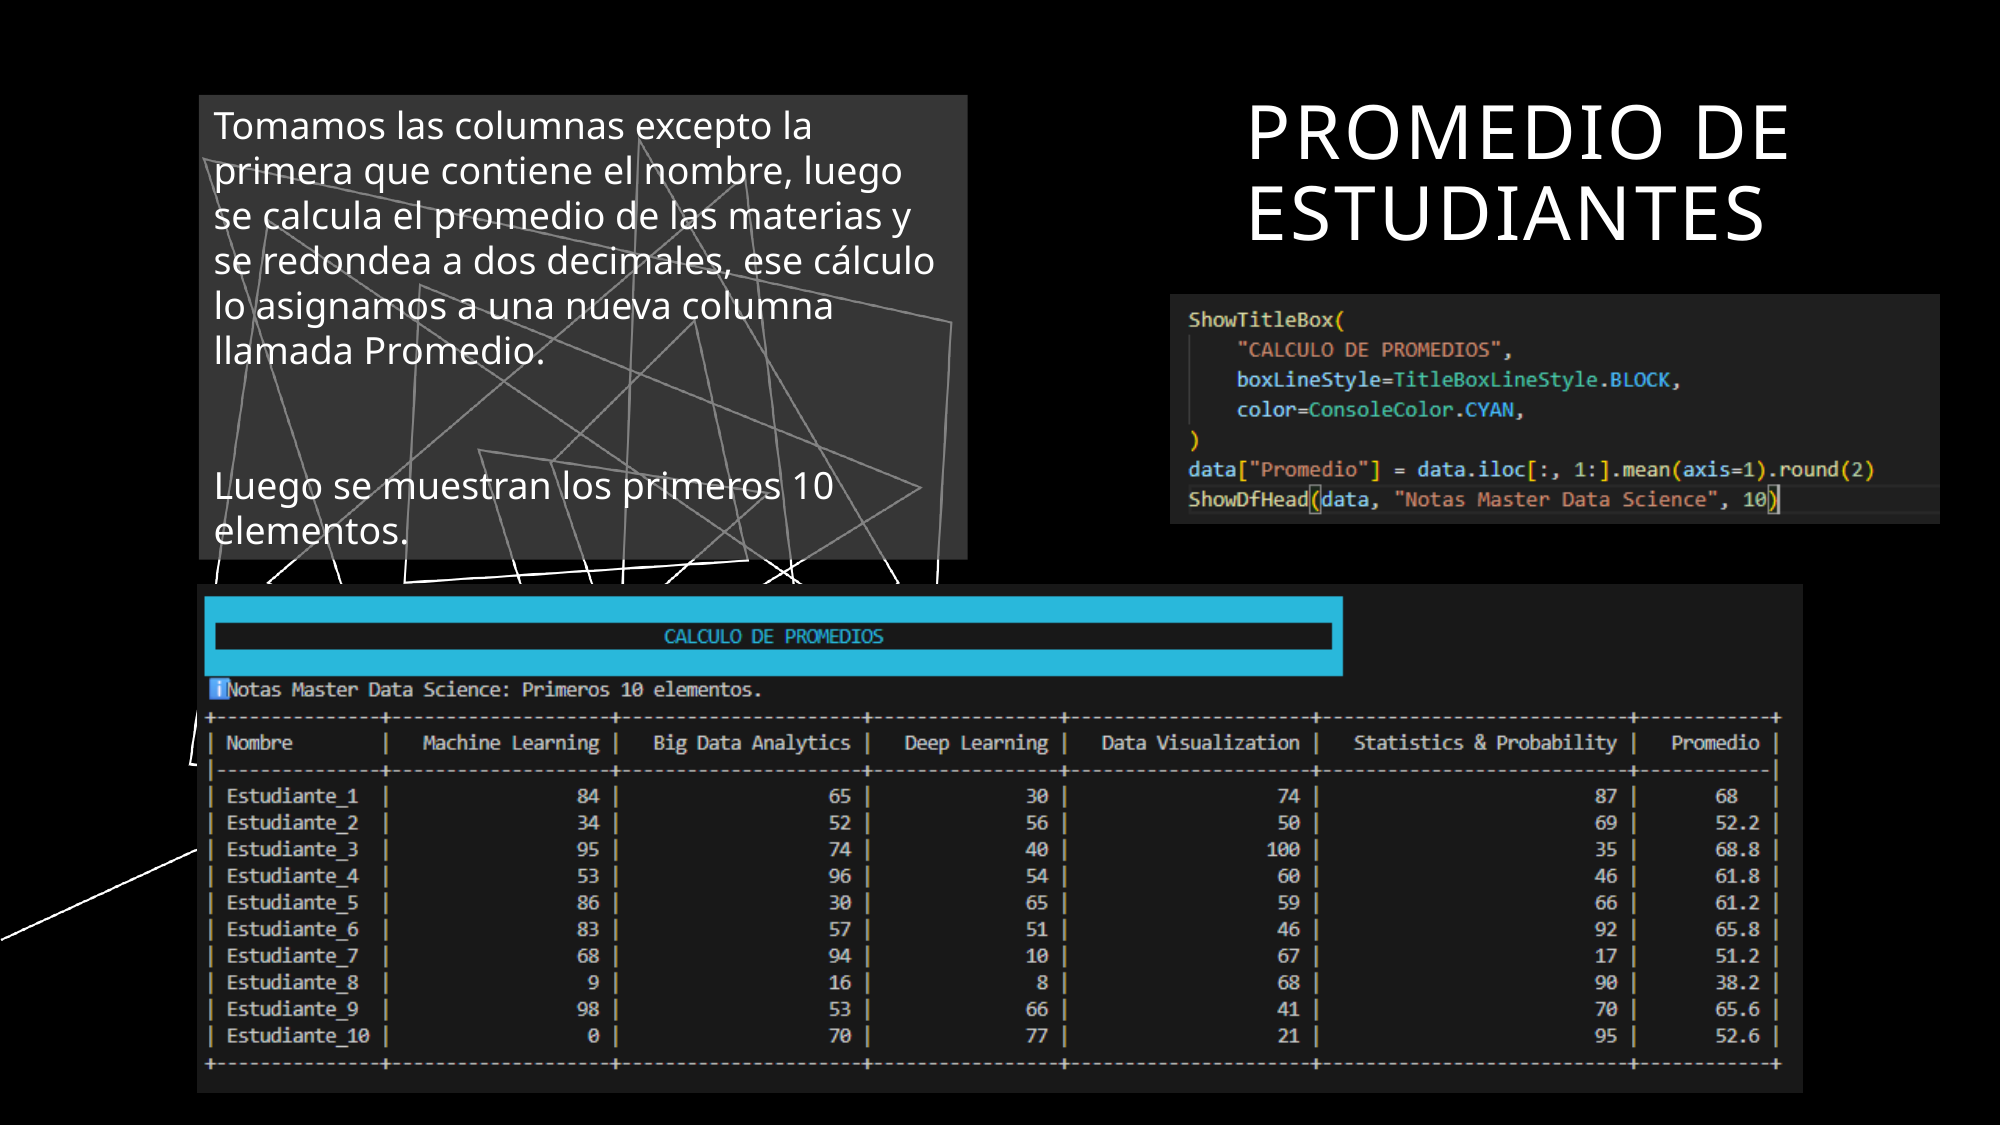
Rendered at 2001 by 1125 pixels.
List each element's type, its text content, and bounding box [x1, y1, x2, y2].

picture [1170, 294, 1940, 524]
title PROMEDIO DE ESTUDIANTES [1230, 59, 1917, 264]
text_box Tomamos las columnas excepto la primera que contiene el nombre, luego se calcula el promedio de las materias y se redondea a dos decimales, ese cálculo lo asignamos a una nueva columna llamada Promedio. Luego se muestran los primeros 10 elementos. [198, 94, 968, 560]
picture [0, 135, 1803, 1093]
